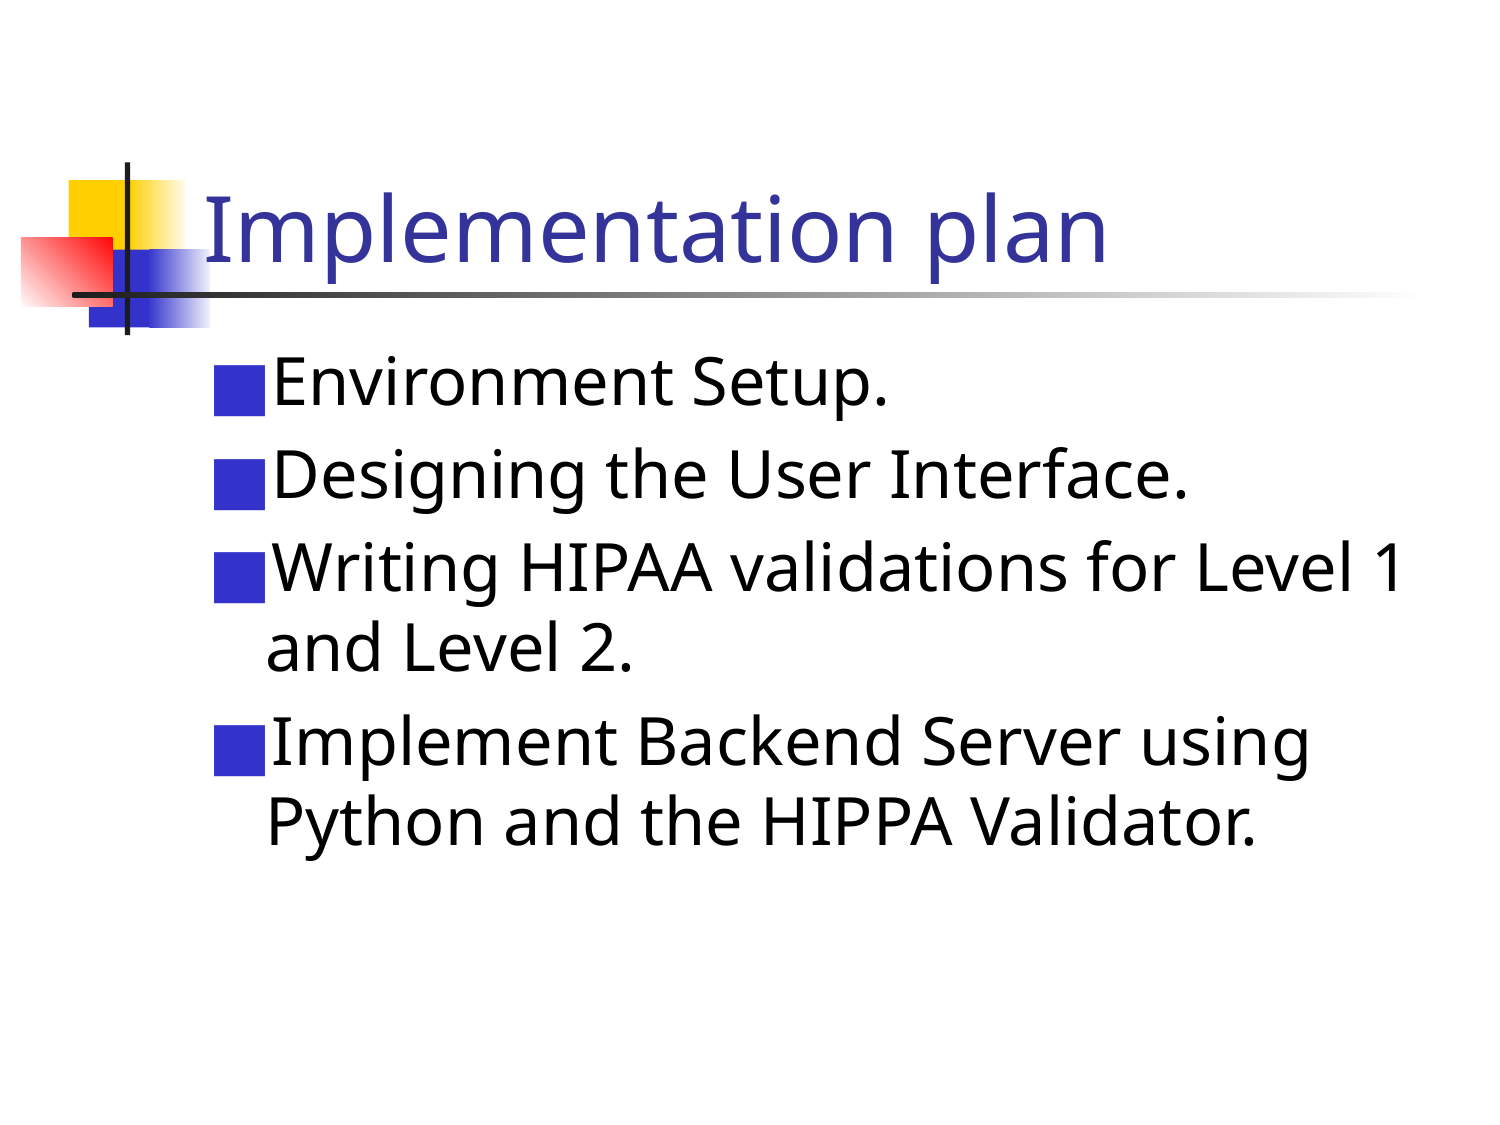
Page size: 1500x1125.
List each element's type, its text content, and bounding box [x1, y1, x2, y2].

list Environment Setup. Designing the User Interface. Writing HIPAA validations for Level 1 and Level 2. Implement Backend Server using Python and the HIPPA Validator. [193, 331, 1469, 1006]
title Implementation plan [188, 101, 1468, 289]
